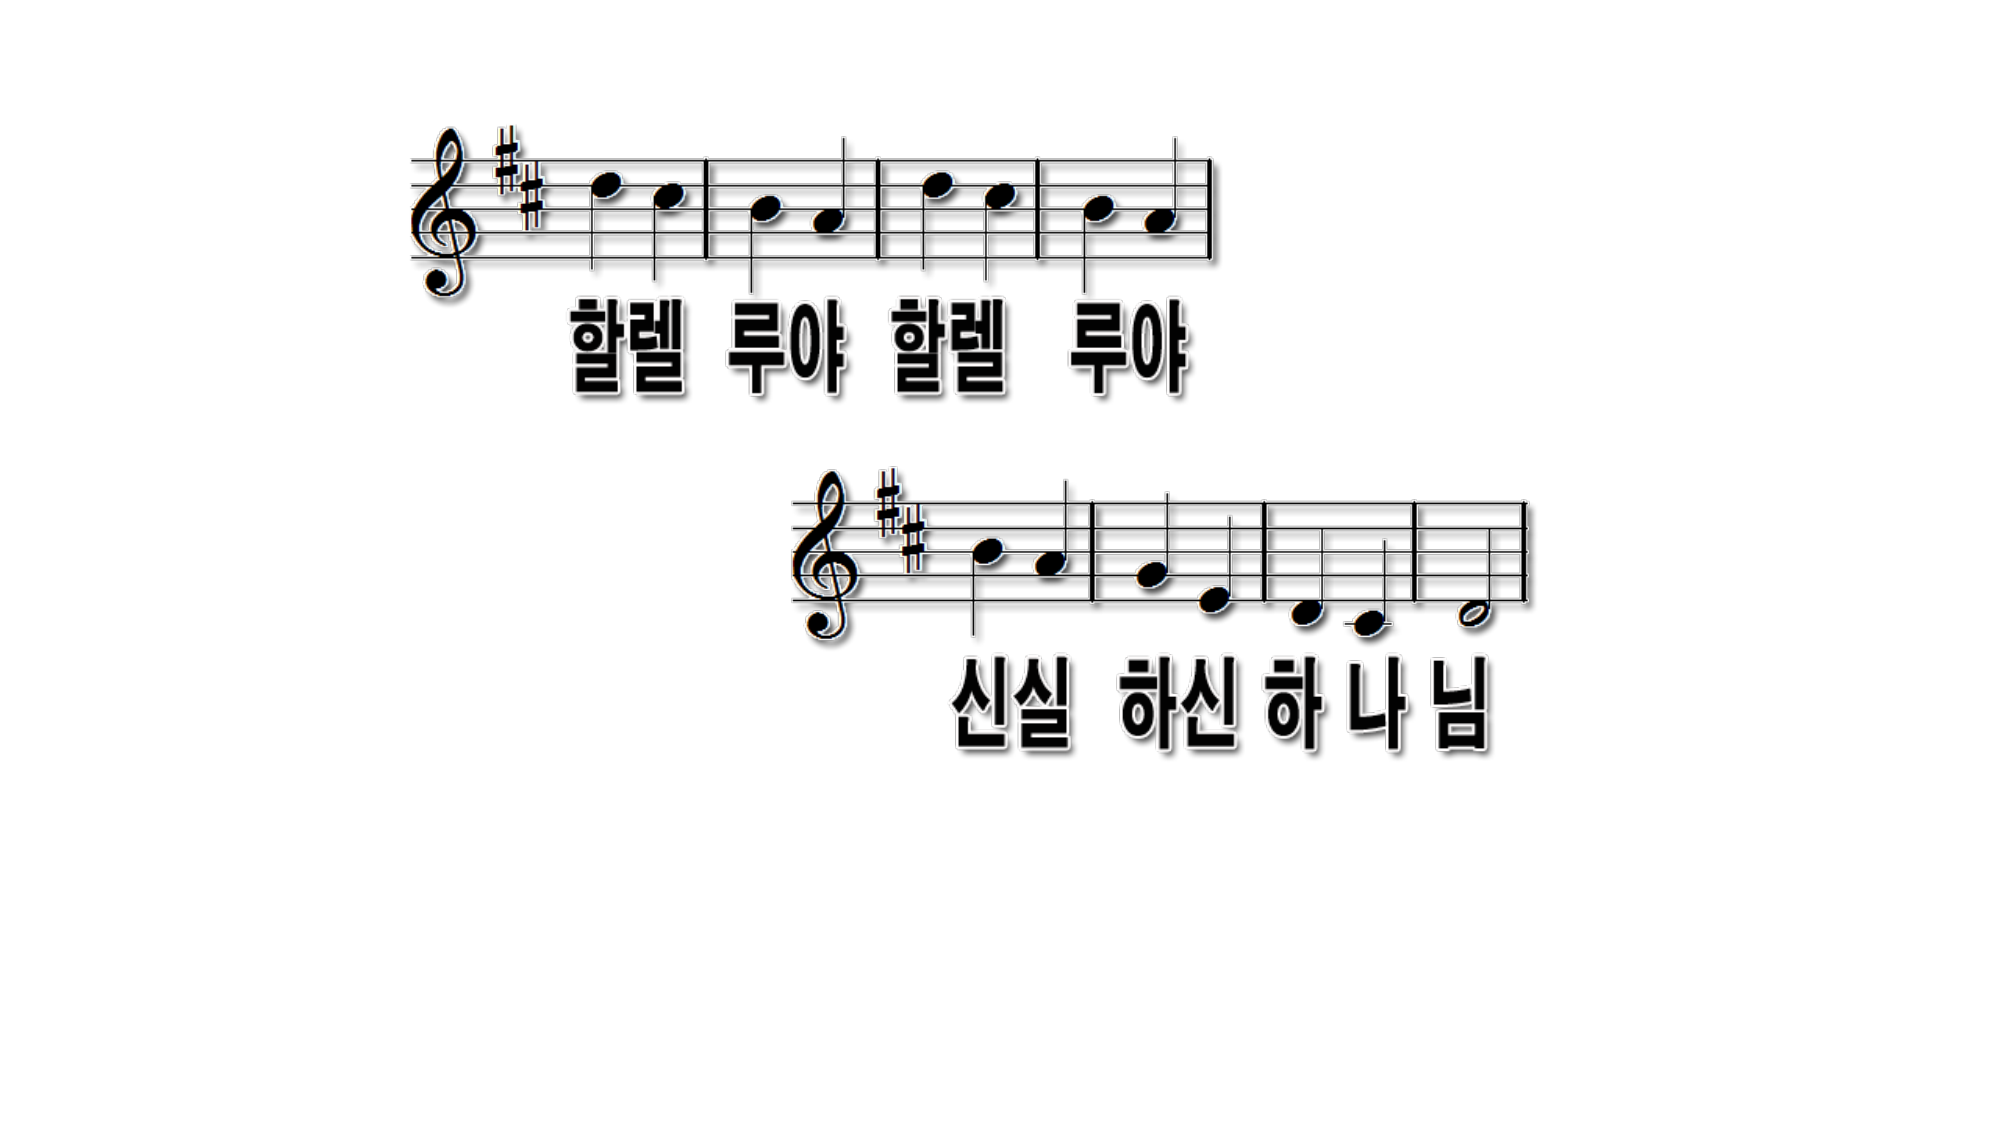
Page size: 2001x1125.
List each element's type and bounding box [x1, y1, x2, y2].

picture [249, 0, 1750, 938]
